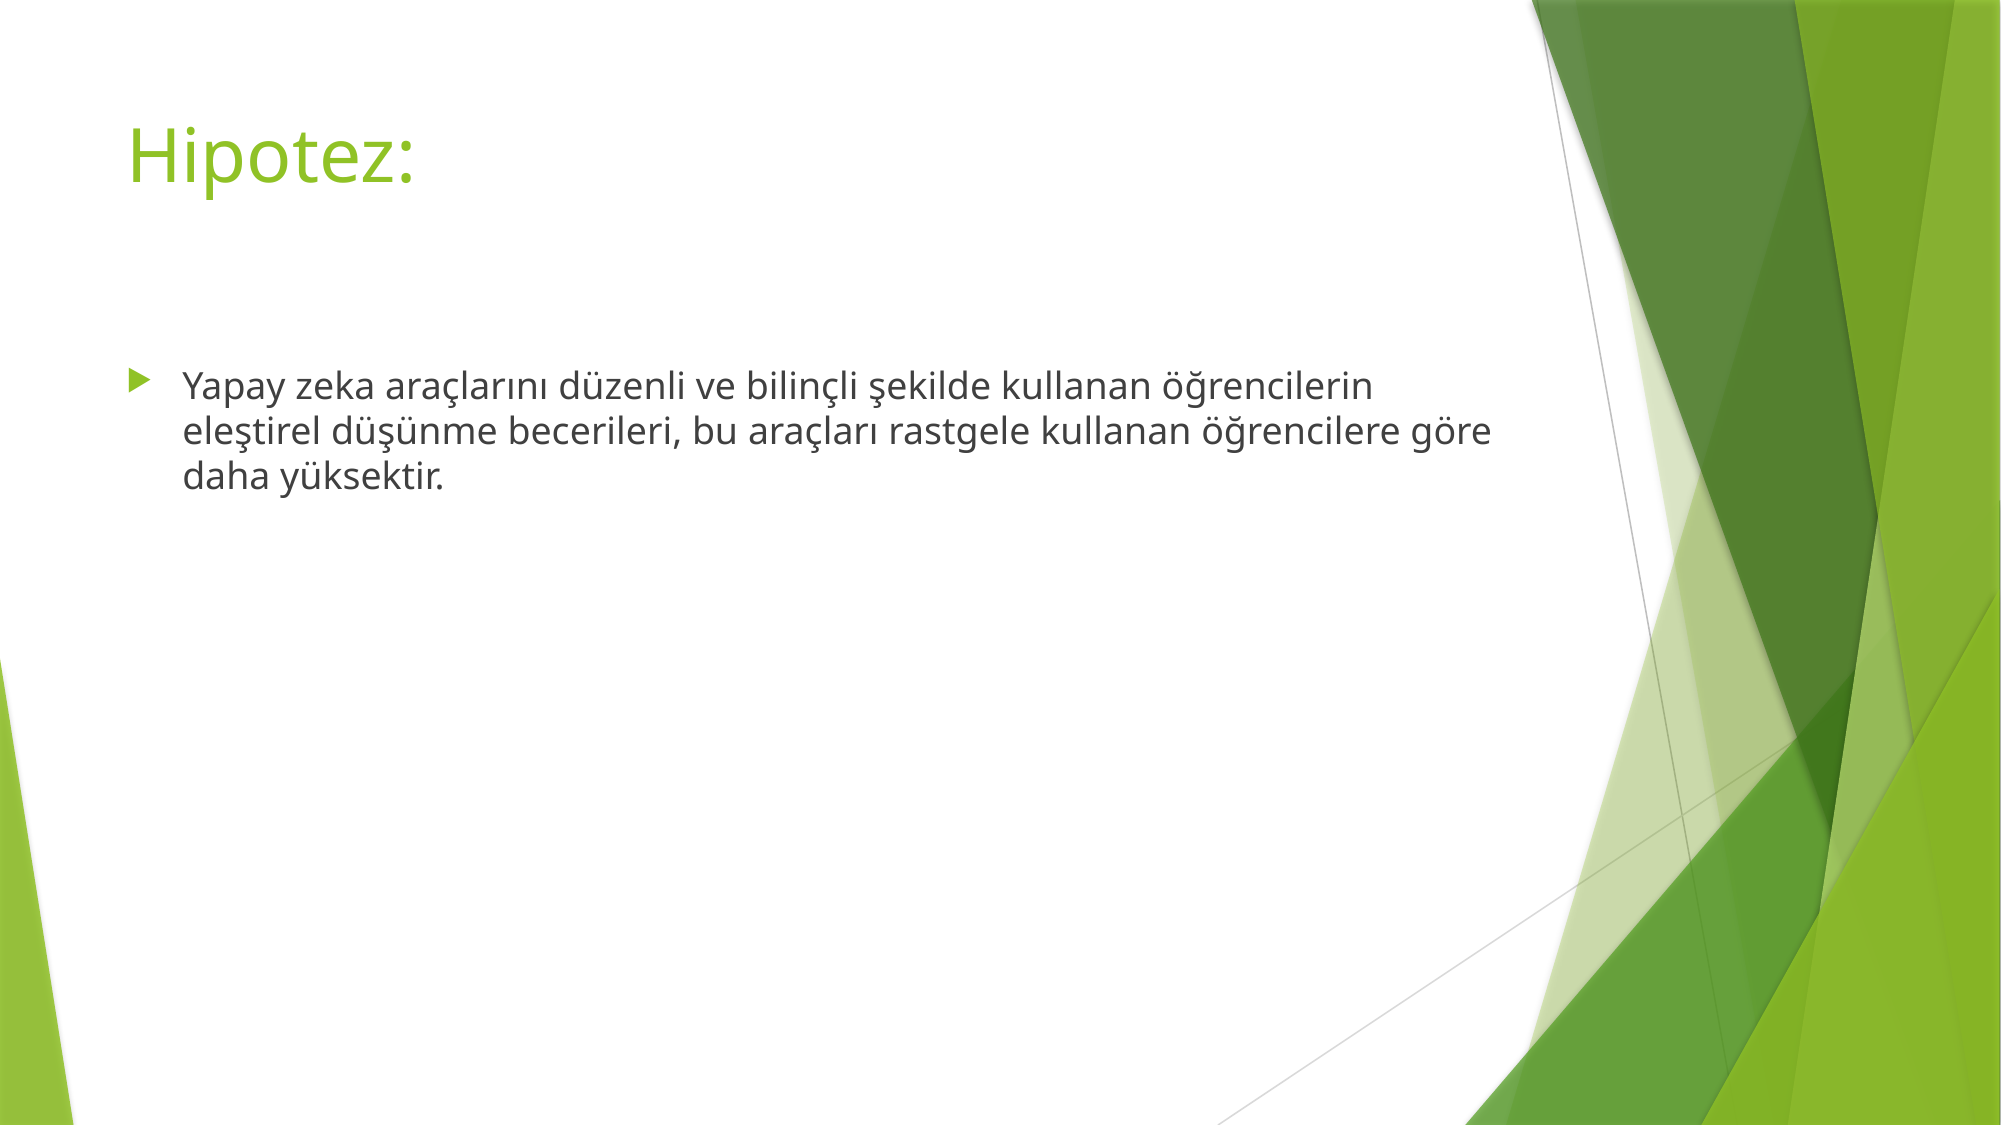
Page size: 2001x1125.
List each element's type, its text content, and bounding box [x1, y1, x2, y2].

list Yapay zeka araçlarını düzenli ve bilinçli şekilde kullanan öğrencilerin eleştirel düşünme becerileri, bu araçları rastgele kullanan öğrencilere göre daha yüksektir. [111, 354, 1522, 992]
title Hipotez: [111, 99, 1522, 317]
